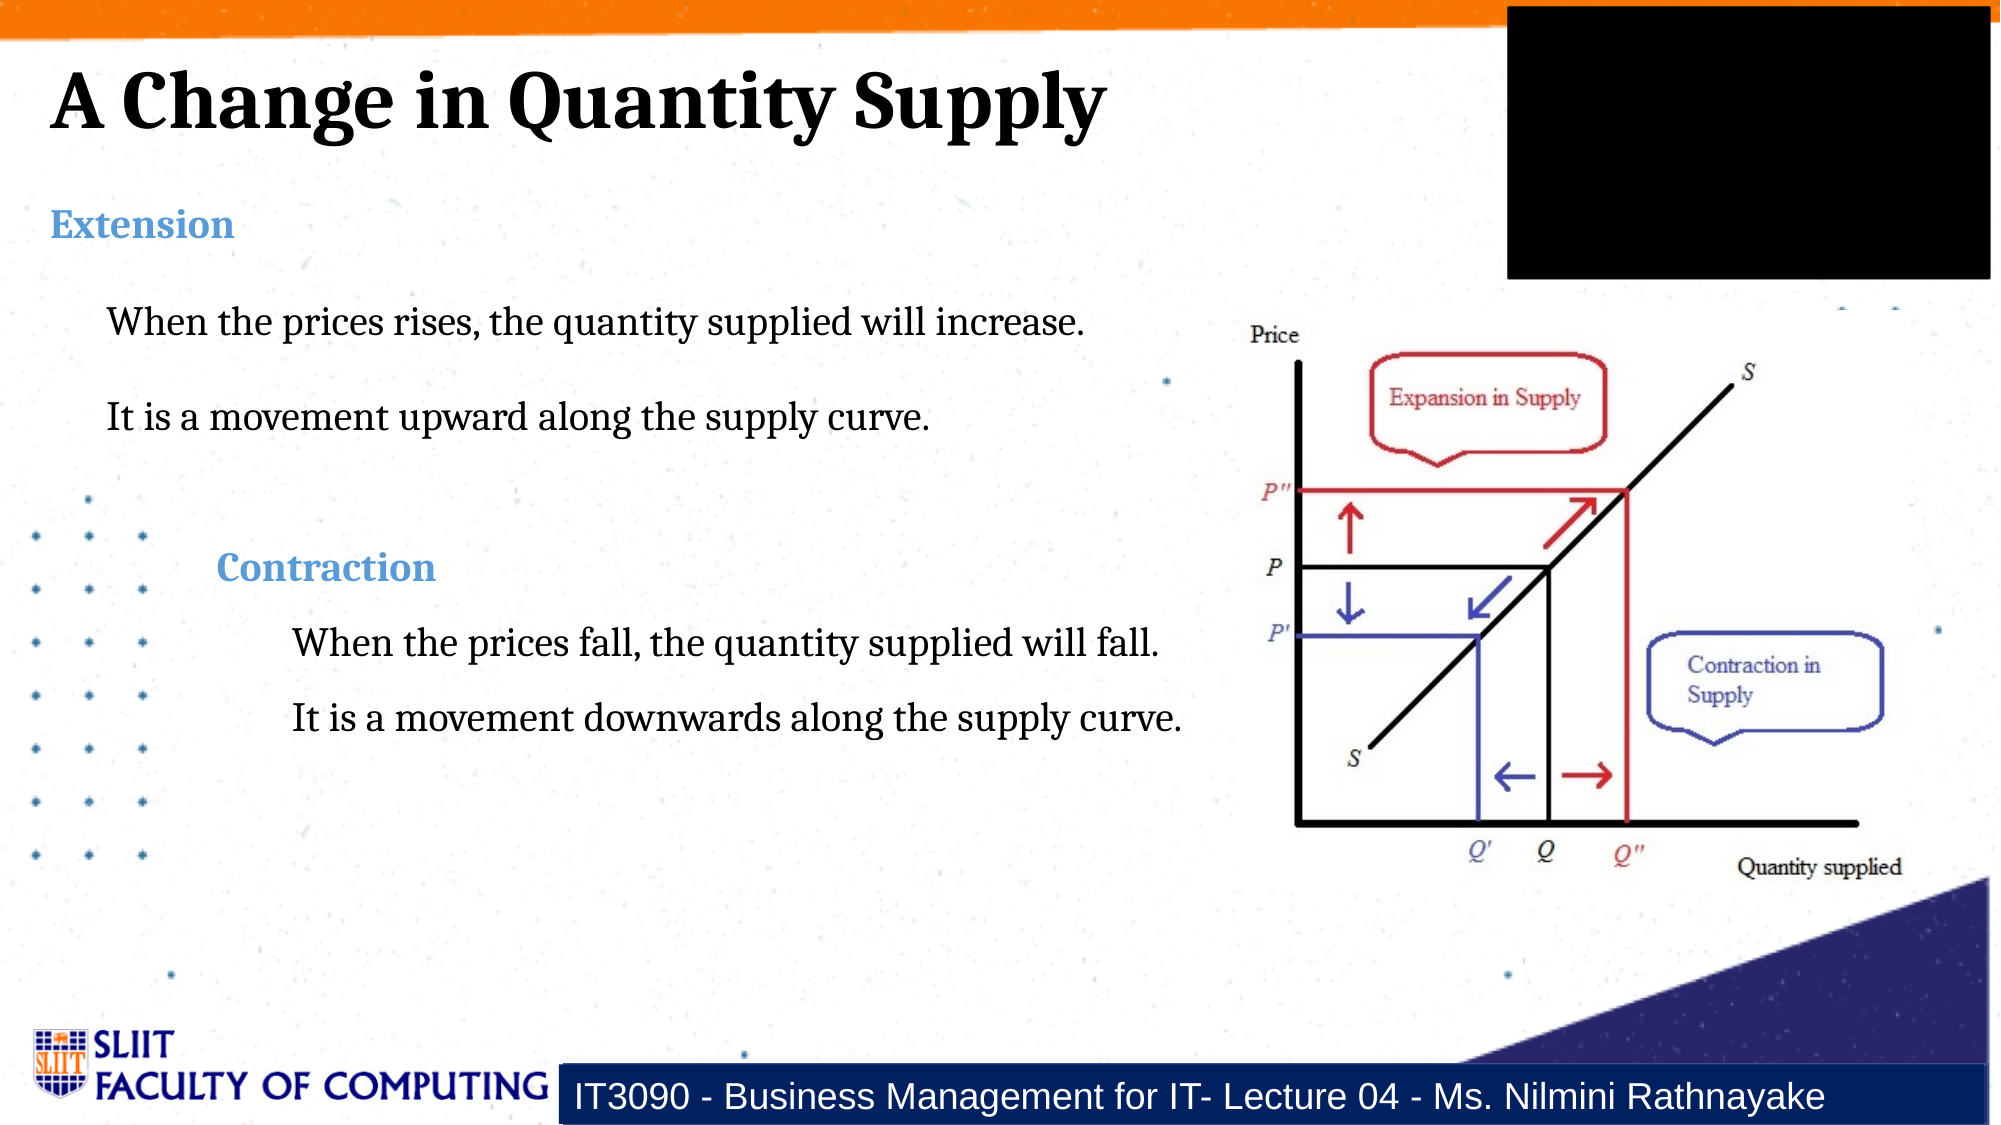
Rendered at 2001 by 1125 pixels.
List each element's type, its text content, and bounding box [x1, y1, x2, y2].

text_box Extension When the prices rises, the quantity supplied will increase. It is a movement upward along the supply curve. [35, 164, 1422, 457]
text_box IT3090 - Business Management for IT- Lecture 04 - Ms. Nilmini Rathnayake [558, 1064, 1984, 1124]
text_box Contraction When the prices fall, the quantity supplied will fall. It is a movement downwards along the supply curve. [202, 507, 1240, 748]
picture [0, 0, 2000, 1125]
title A Change in Quantity Supply [35, 61, 1330, 143]
